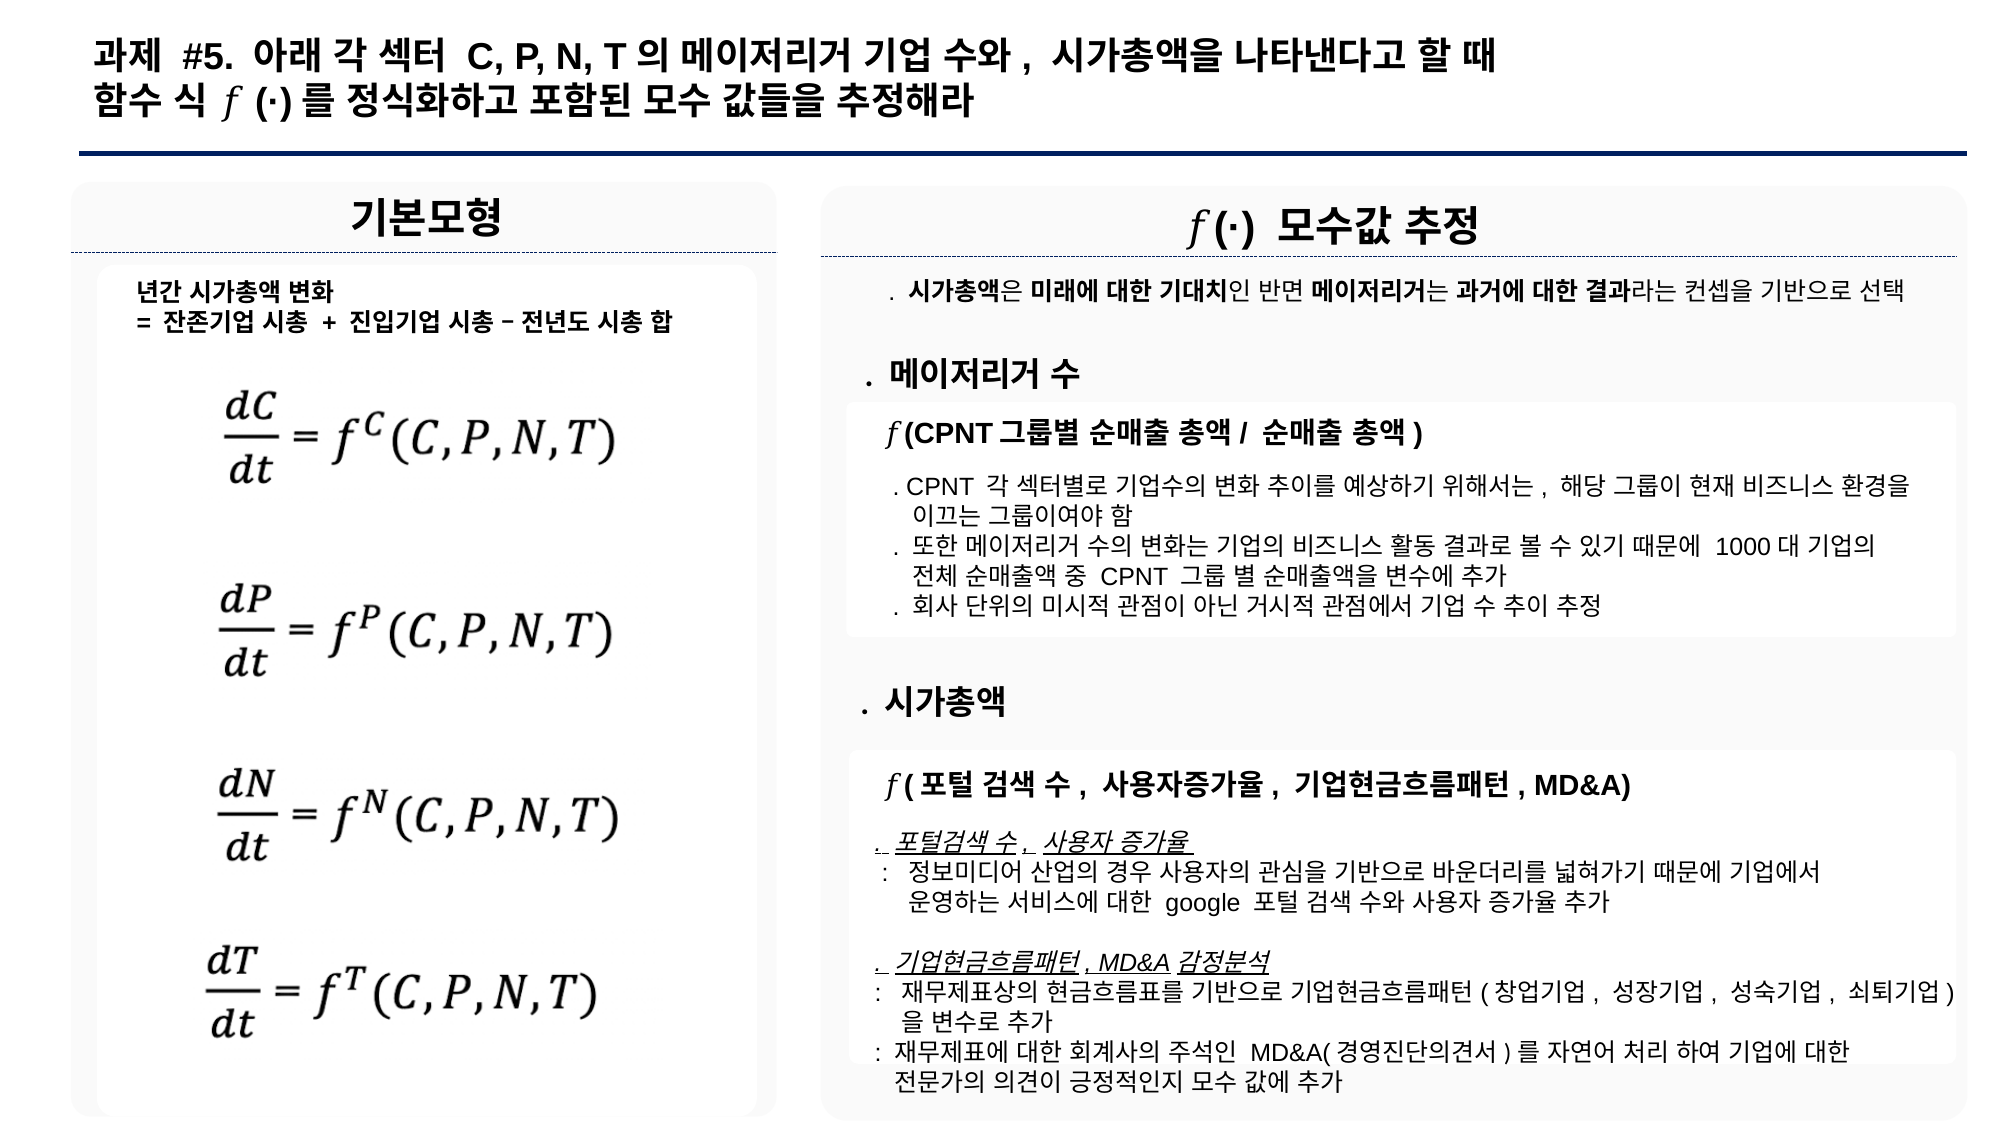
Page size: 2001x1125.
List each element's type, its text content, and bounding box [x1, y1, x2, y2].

text_box [819, 184, 1969, 1122]
text_box [845, 401, 1958, 639]
text_box 𝑓(CPNT그룹별 순매출 총액/ 순매출 총액) [867, 407, 1438, 457]
text_box . 포털검색 수, 사용자 증가율 : 정보미디어 산업의 경우 사용자의 관심을 기반으로 바운더리를 넓혀가기 때문에 기업에서 운영하는 서비스에 대한 google 포털 검색 수와 사용자 증가율 추가 . 기업현금흐름패턴, MD&A감정분석 : 재무제표상의 현금흐름표를 기반으로 기업현금흐름패턴(창업기업, 성장기업, 성숙기업, 쇠퇴기업) 을 변수로 추가 : 재무제표에 대한 회계사의 주석인 MD&A(경영진단의견서)를 자연어 처리 하여 기업에 대한 전문가의 의견이 긍정적인지 모수 값에 추가 [859, 819, 1970, 1104]
text_box [69, 180, 778, 1118]
picture [209, 749, 645, 880]
text_box 년간 시가총액 변화 = 잔존기업 시총 + 진입기업 시총 – 전년도 시총 합 [121, 268, 757, 344]
text_box 𝑓(·) 모수값 추정 [1168, 192, 1620, 256]
text_box . 시가총액은 미래에 대한 기대치인 반면 메이저리거는 과거에 대한 결과라는 컨셉을 기반으로 선택 [873, 268, 1921, 313]
text_box 과제 #5. 아래 각 섹터 C, P, N, T의 메이저리거 기업 수와, 시가총액을 나타낸다고 할 때 함수 식 𝑓(·)를 정식화하고 포함된 모수 값들을 추정해라 [79, 24, 2000, 130]
text_box . 시가총액 [827, 673, 1040, 729]
picture [201, 361, 652, 504]
text_box . 메이저리거 수 [849, 345, 1146, 401]
picture [191, 929, 663, 1067]
text_box 𝑓(포털 검색 수, 사용자증가율, 기업현금흐름패턴, MD&A) [867, 758, 1647, 809]
text_box 기본모형 [246, 184, 608, 250]
text_box [95, 263, 759, 1118]
text_box . CPNT 각 섹터별로 기업수의 변화 추이를 예상하기 위해서는, 해당 그룹이 현재 비즈니스 환경을 이끄는 그룹이여야 함 . 또한 메이저리거 수의 변화는 기업의 비즈니스 활동 결과로 볼 수 있기 때문에 1000대 기업의 전체 순매출액 중 CPNT 그룹 별 순매출액을 변수에 추가 . 회사 단위의 미시적 관점이 아닌 거시적 관점에서 기업 수 추이 추정 [877, 463, 1926, 628]
text_box [847, 748, 1958, 1065]
picture [202, 553, 651, 700]
